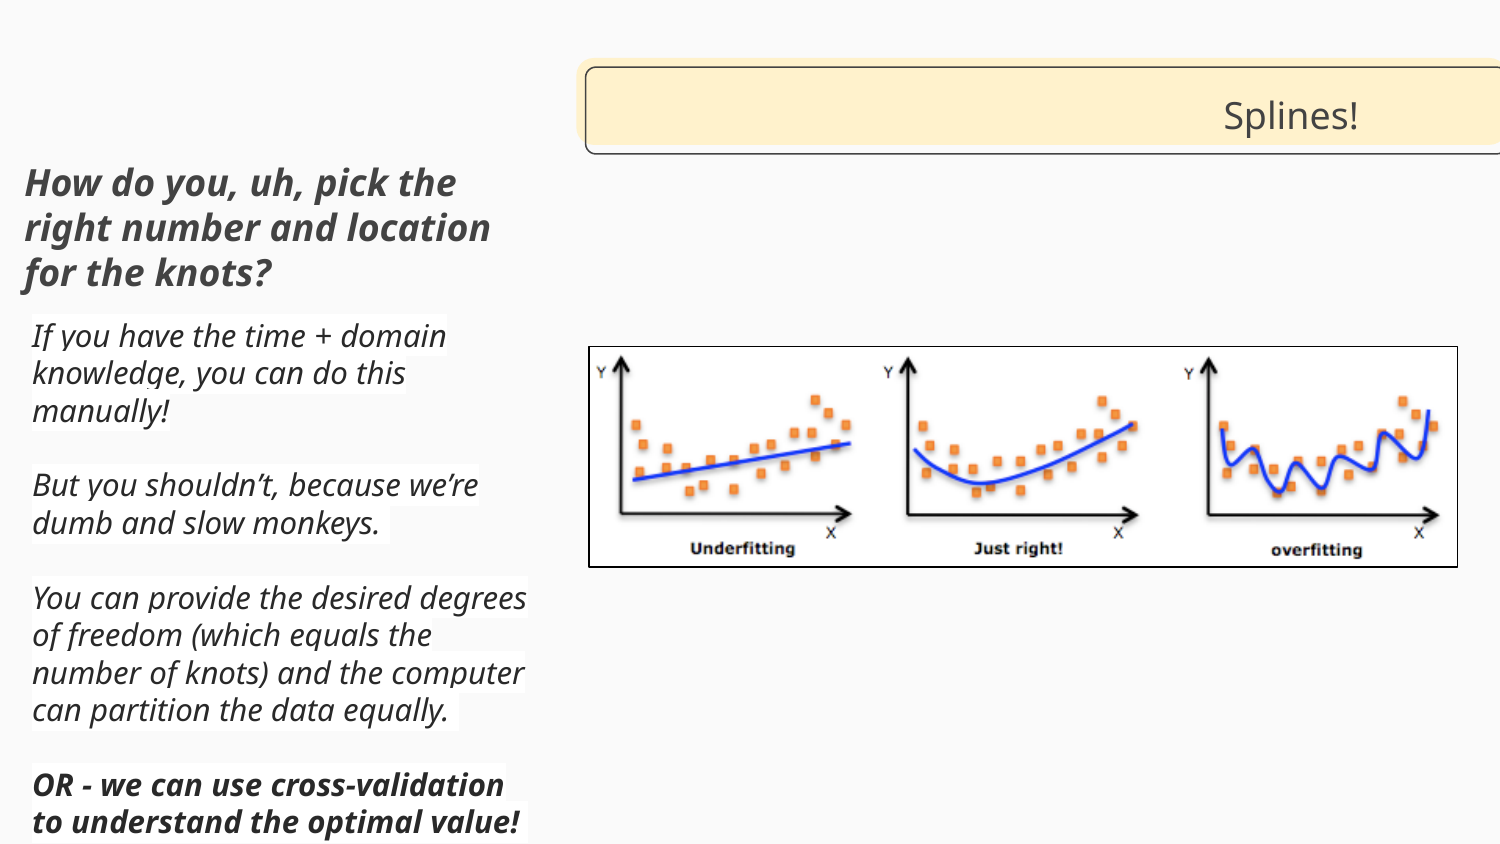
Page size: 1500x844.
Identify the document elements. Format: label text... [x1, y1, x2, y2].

text_box How do you, uh, pick the right number and location for the knots? [9, 143, 552, 309]
title Splines! [849, 75, 1374, 154]
picture [589, 347, 1457, 567]
text_box If you have the time + domain knowledge, you can do this manually! But you shouldn’t, because we’re dumb and slow monkeys. You can provide the desired degrees of freedom (which equals the number of knots) and the computer can partition the data equally. OR - we can use cross-validation to understand the optimal value! [17, 300, 560, 844]
